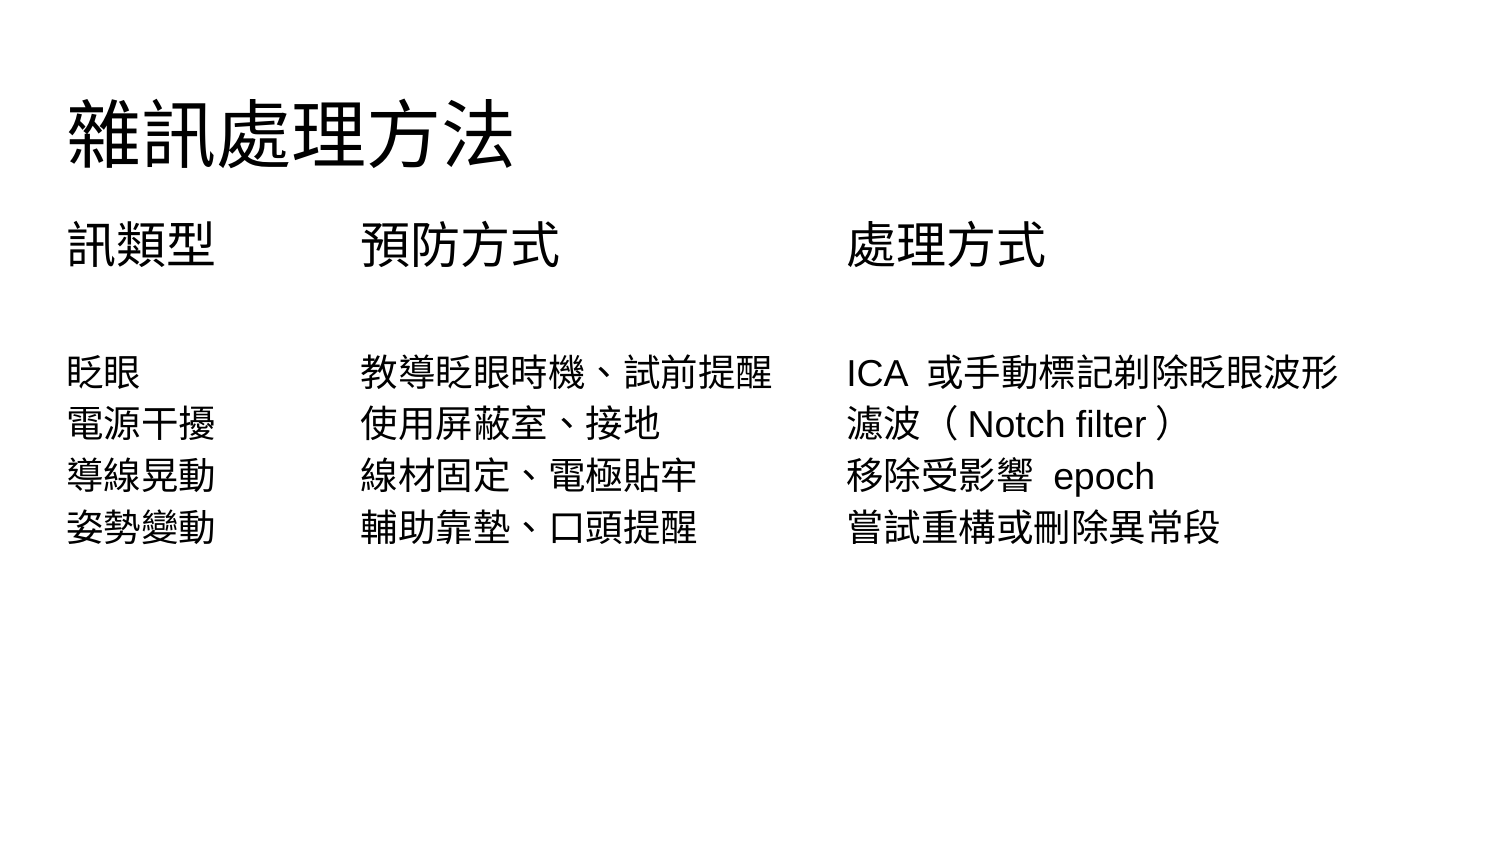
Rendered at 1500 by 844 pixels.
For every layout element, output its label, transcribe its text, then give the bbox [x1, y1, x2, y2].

list 處理方式 ICA 或手動標記剃除眨眼波形 濾波（Notch filter） 移除受影響 epoch 嘗試重構或刪除異常段 [831, 189, 1383, 750]
list 預防方式 教導眨眼時機、試前提醒 使用屏蔽室、接地 線材固定、電極貼牢 輔助靠墊、口頭提醒 [345, 189, 801, 750]
title 雜訊處理方法 [51, 72, 1449, 167]
list 訊類型 眨眼 電源干擾 導線晃動 姿勢變動 [51, 189, 345, 750]
